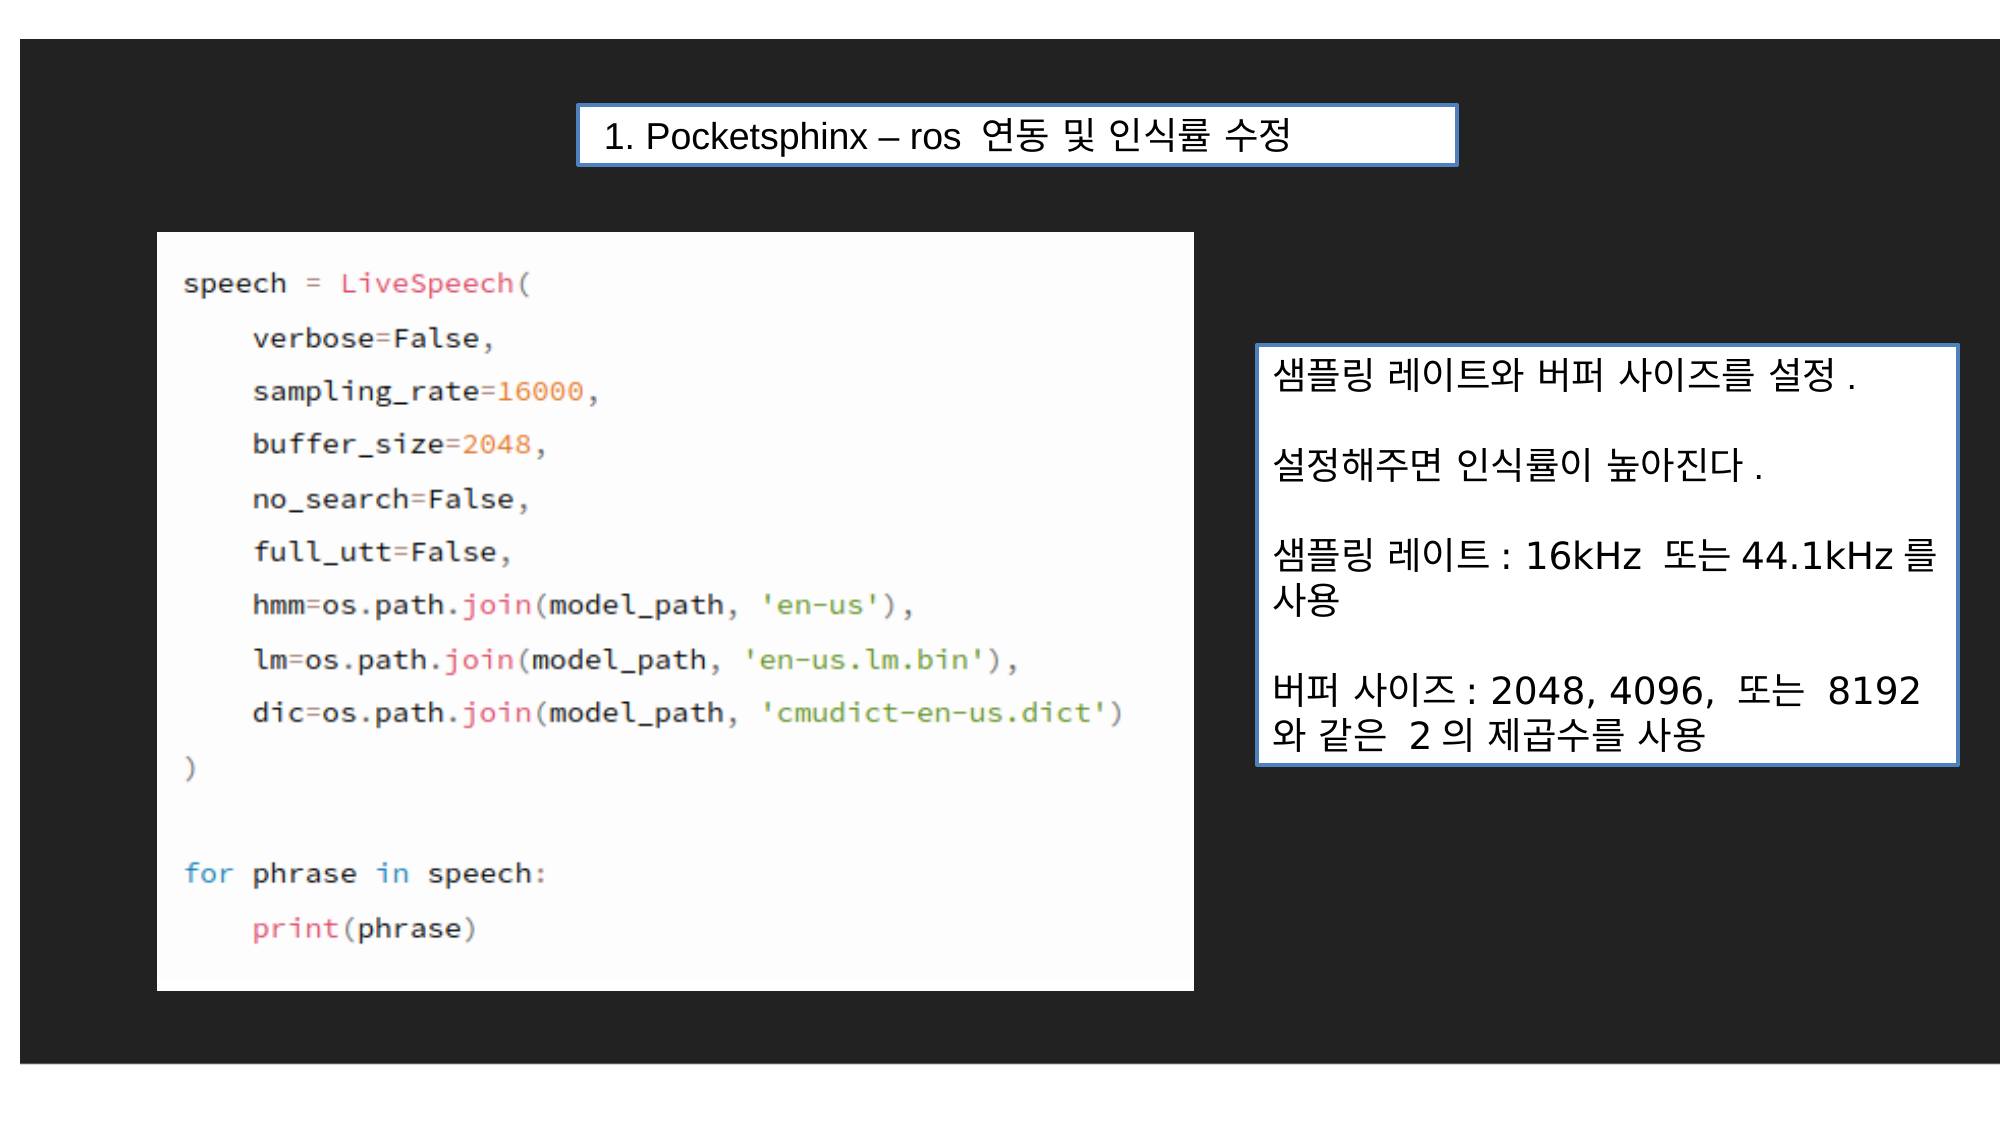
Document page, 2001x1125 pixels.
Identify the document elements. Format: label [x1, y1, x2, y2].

picture [156, 232, 1194, 991]
text_box [20, 38, 2000, 1066]
